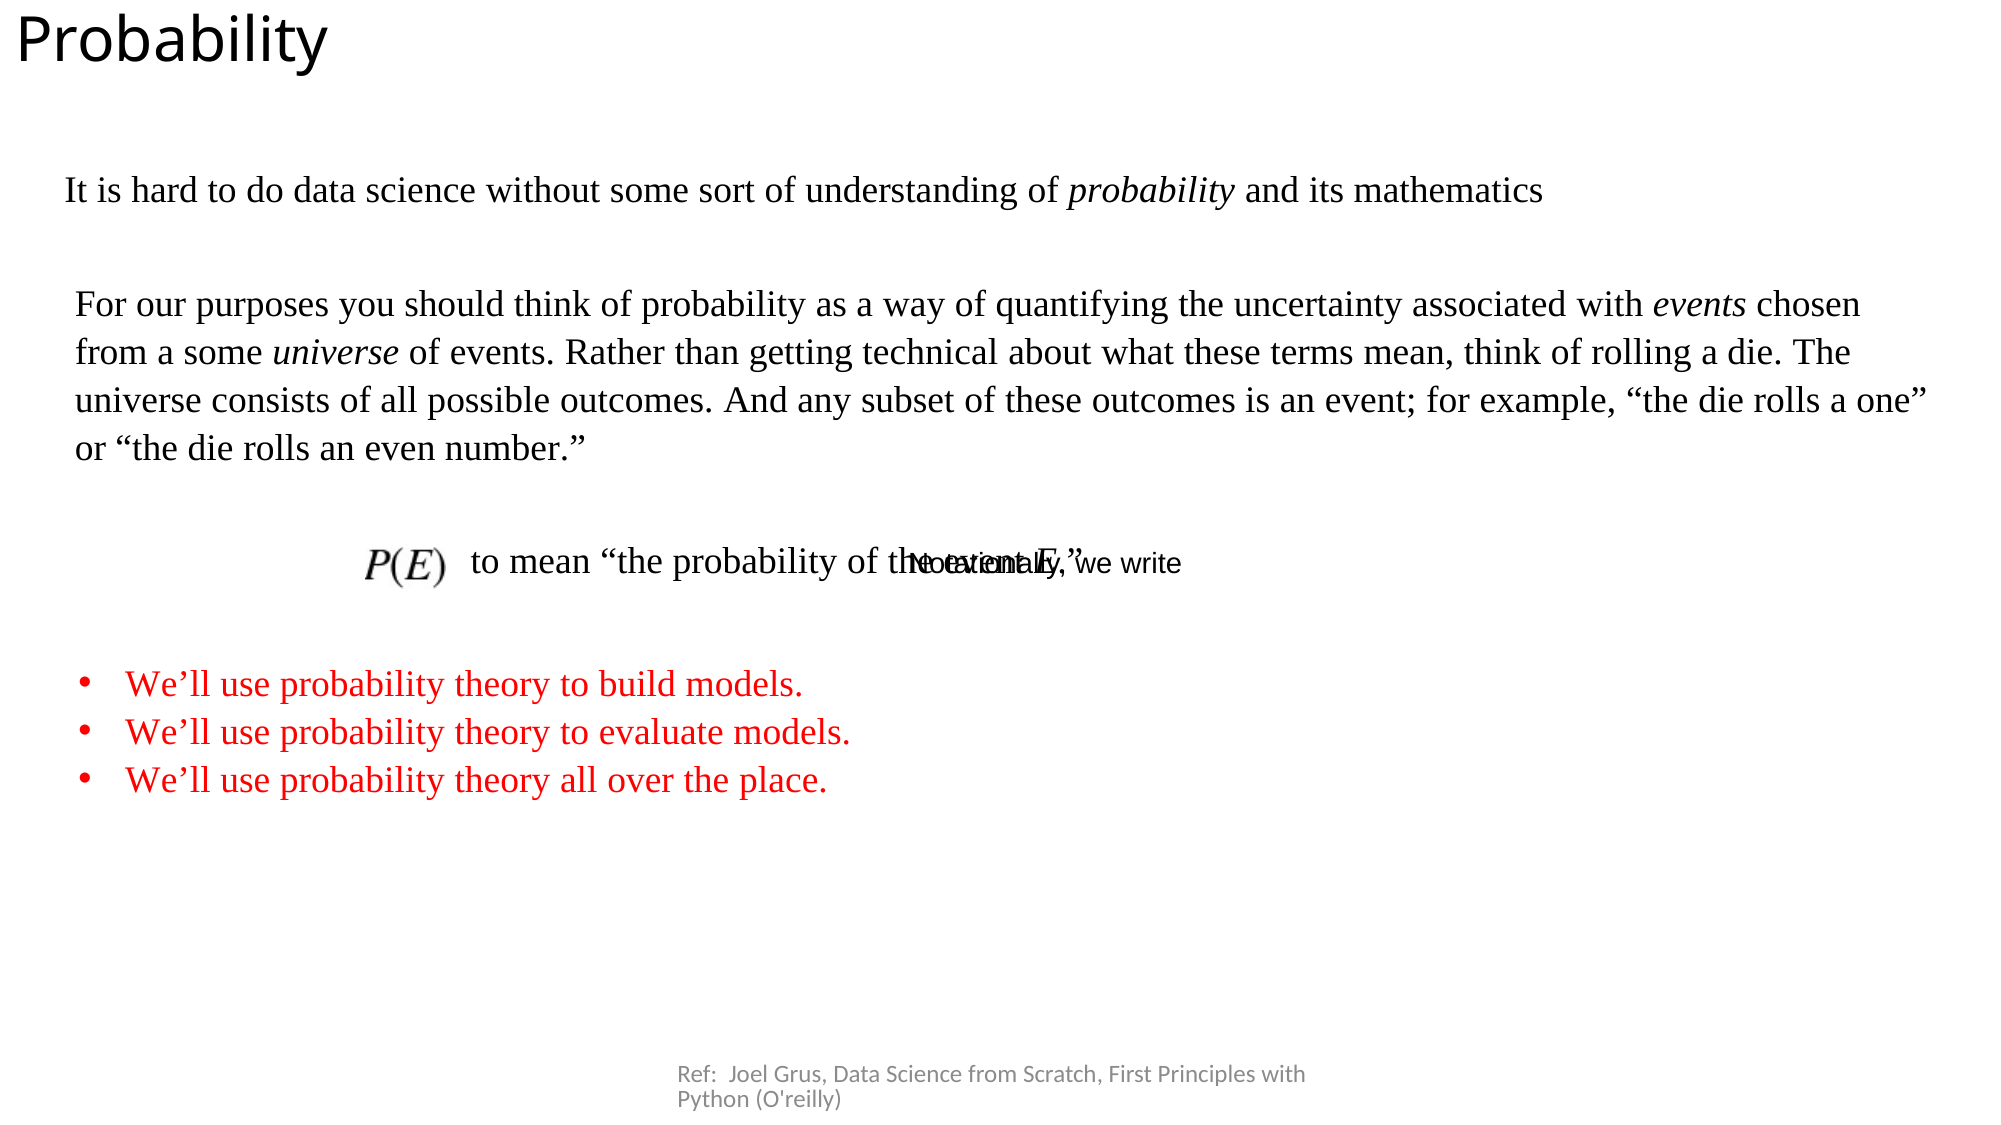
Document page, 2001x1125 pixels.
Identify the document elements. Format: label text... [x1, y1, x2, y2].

title Probability [0, 0, 1725, 84]
text_box It is hard to do data science without some sort of understanding of probability and its mathematics [49, 158, 1934, 218]
text_box For our purposes you should think of probability as a way of quantifying the uncertainty associated with events chosen from a some universe of events. Rather than getting technical about what these terms mean, think of rolling a die. The universe consists of all possible outcomes. And any subset of these outcomes is an event; for example, “the die rolls a one” or “the die rolls an even number.” [49, 268, 1950, 476]
footer Ref: Joel Grus, Data Science from Scratch, First Principles with Python (O'reilly) [662, 1042, 1338, 1103]
text_box to mean “the probability of the event E.” [445, 528, 1488, 589]
text_box We’ll use probability theory to build models. We’ll use probability theory to evaluate models. We’ll use probability theory all over the place. [53, 648, 1796, 808]
picture [365, 547, 446, 589]
